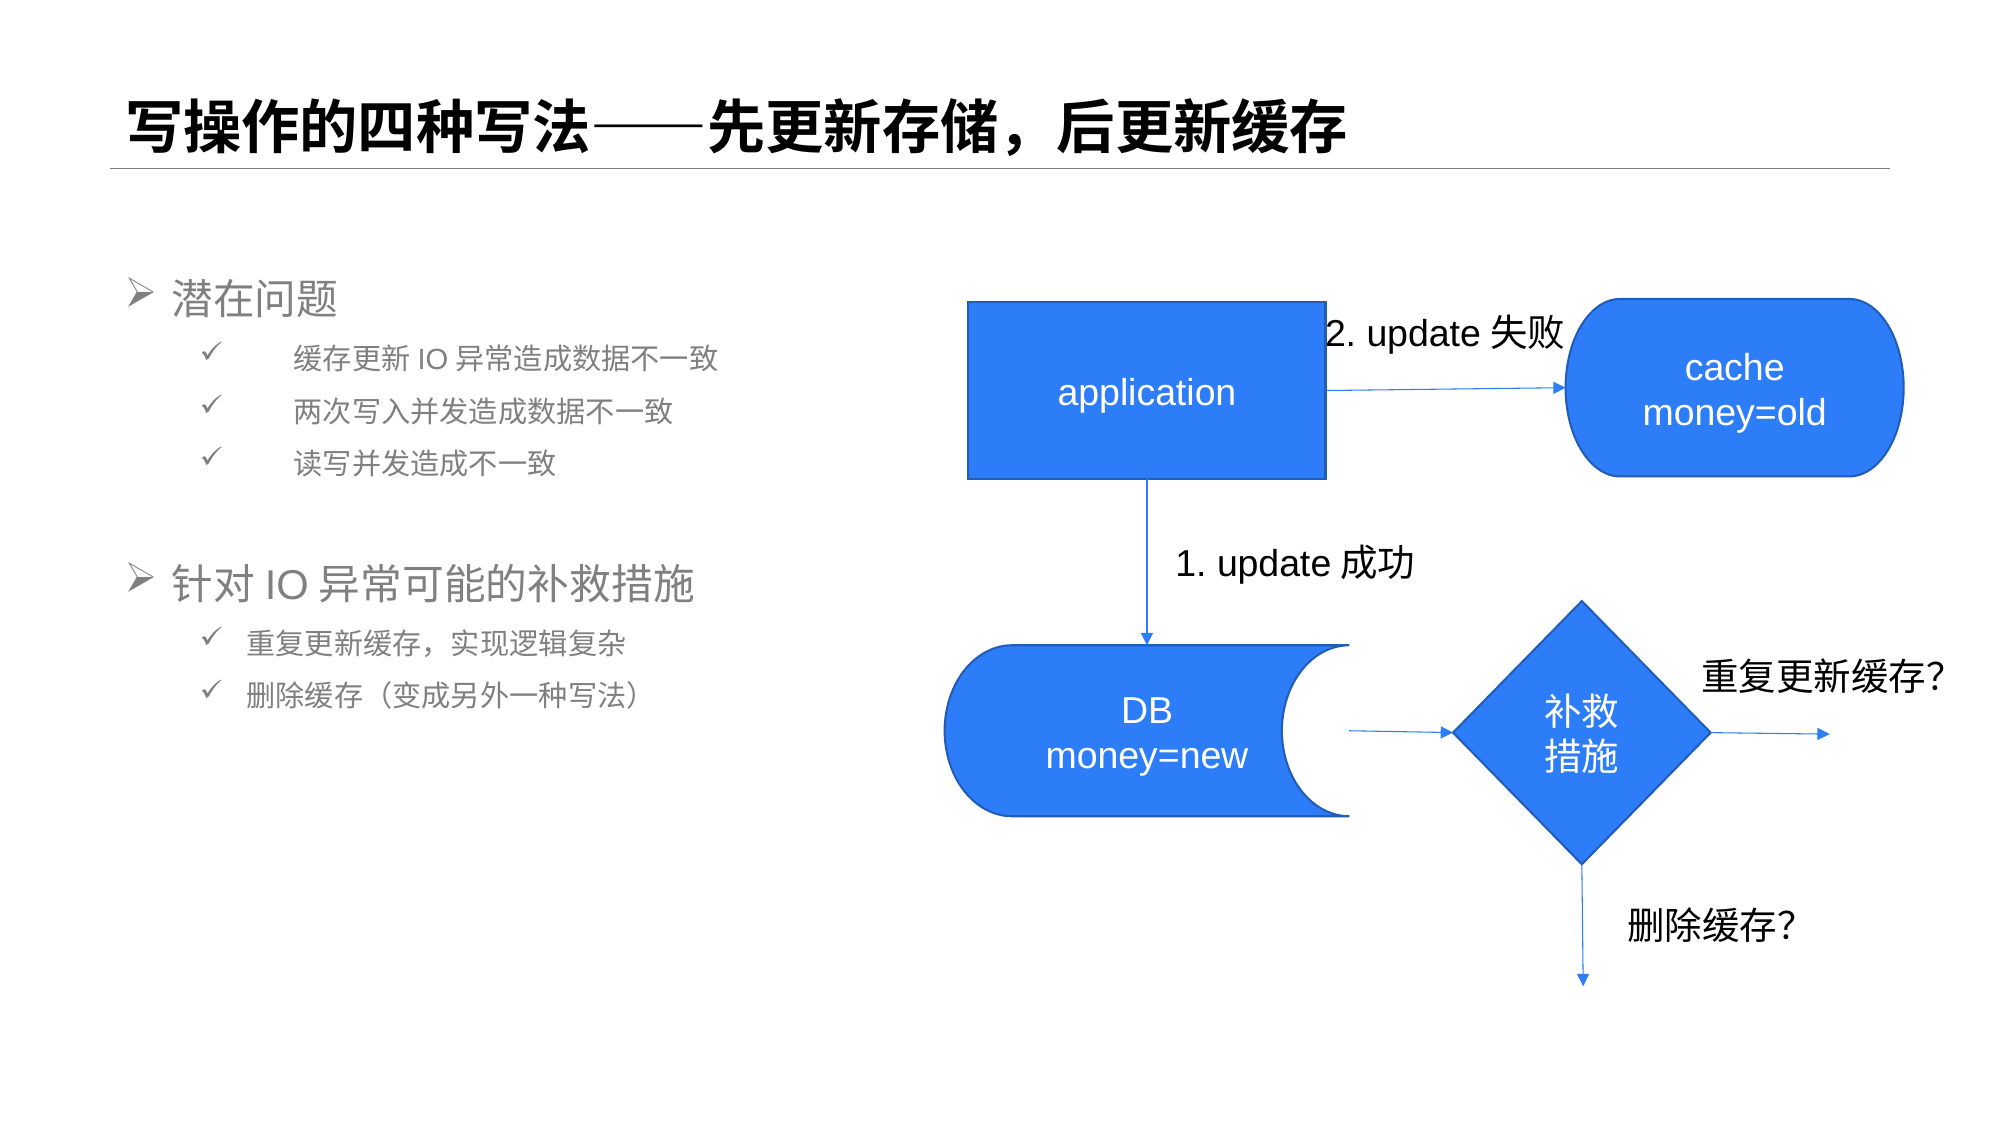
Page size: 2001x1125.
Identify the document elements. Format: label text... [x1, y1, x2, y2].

text_box 2. update失败 [1310, 301, 1580, 362]
text_box DB money=new [943, 644, 1350, 818]
text_box cache money=old [1564, 297, 1905, 478]
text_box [1325, 387, 1566, 391]
text_box 潜在问题 缓存更新IO异常造成数据不一致 两次写入并发造成数据不一致 读写并发造成不一致 针对IO异常可能的补救措施 重复更新缓存，实现逻辑复杂 删除缓存（变成另外一种写法） [109, 247, 916, 910]
text_box 1. update成功 [1160, 532, 1431, 592]
text_box 删除缓存？ [1612, 895, 1830, 955]
title 写操作的四种写法——先更新存储，后更新缓存 [109, 0, 1890, 169]
text_box 补救措施 [1452, 599, 1712, 865]
text_box application [967, 301, 1327, 480]
text_box 重复更新缓存？ [1686, 645, 1979, 705]
